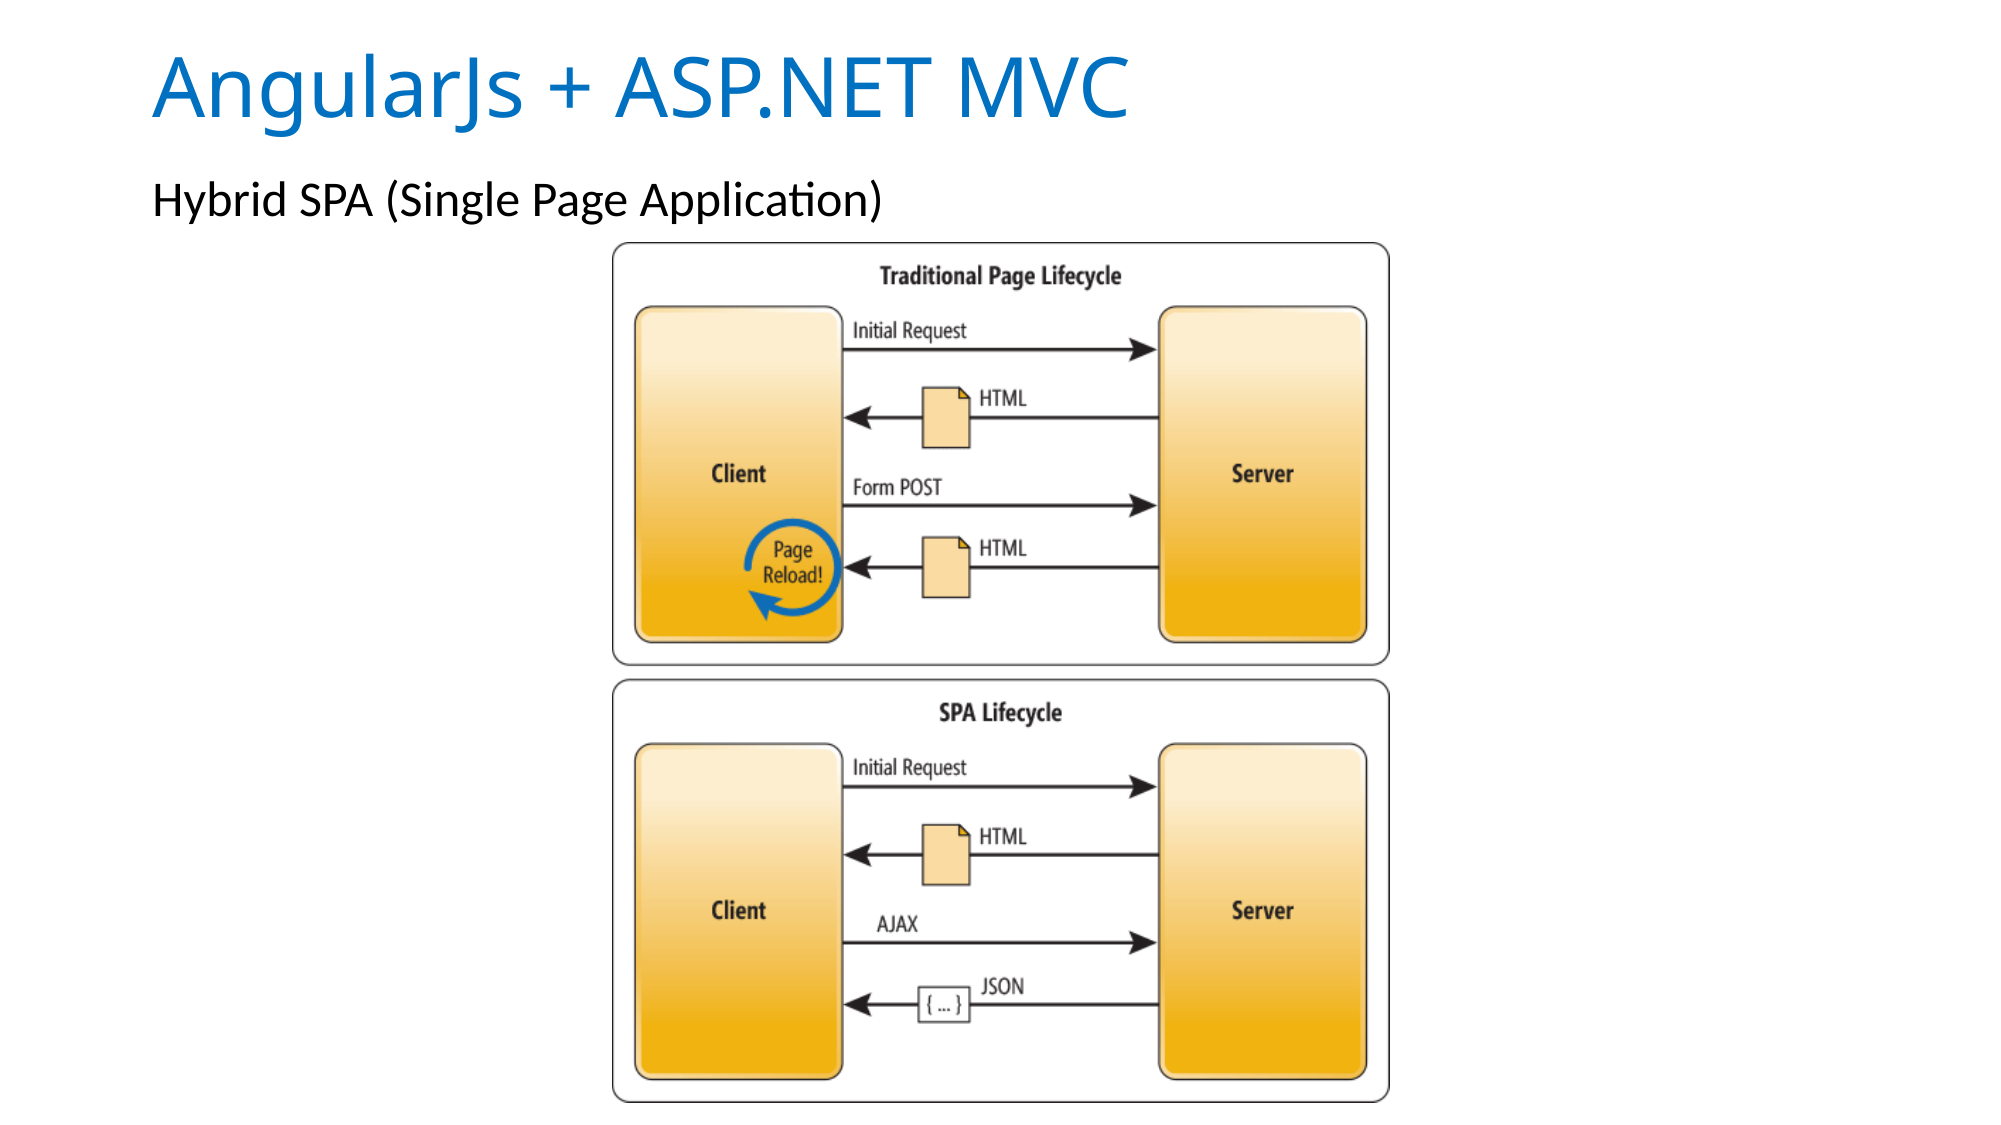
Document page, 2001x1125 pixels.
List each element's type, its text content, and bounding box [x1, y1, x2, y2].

picture [612, 242, 1390, 1103]
title AngularJs + ASP.NET MVC [137, 16, 1863, 165]
list Hybrid SPA (Single Page Application) [137, 165, 1863, 1014]
